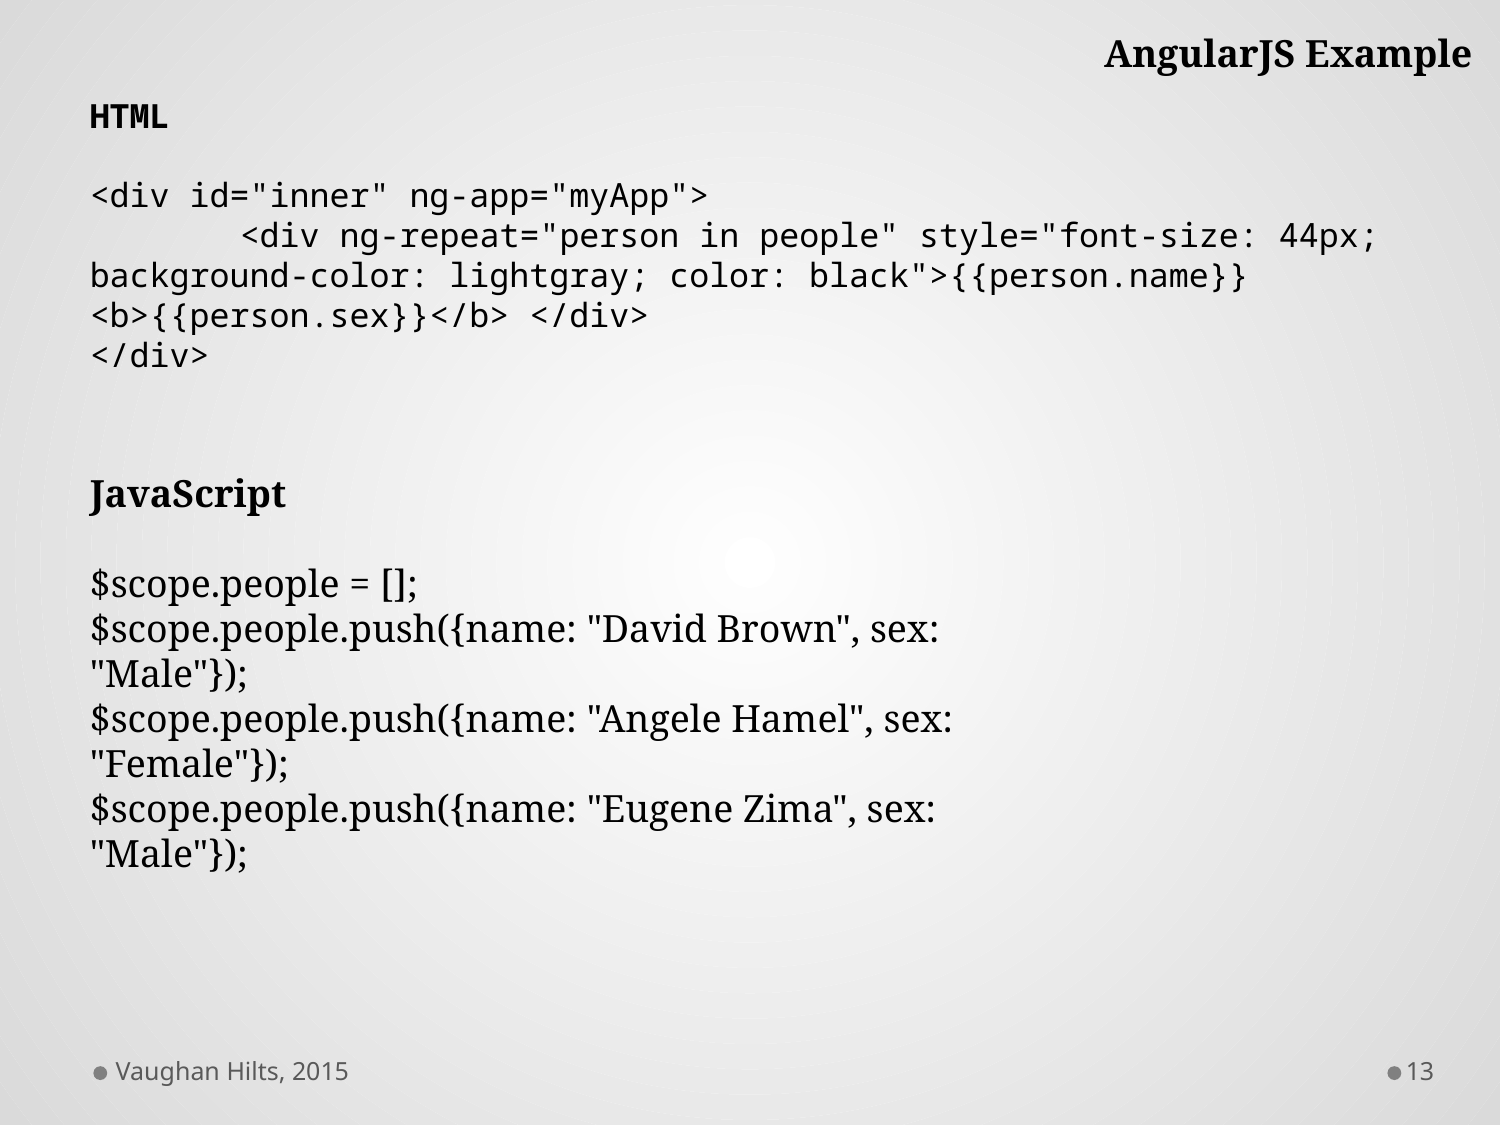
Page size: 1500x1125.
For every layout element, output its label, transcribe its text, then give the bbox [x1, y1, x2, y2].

text_box HTML <div id="inner" ng-app="myApp"> <div ng-repeat="person in people" style="font-size: 44px; background-color: lightgray; color: black">{{person.name}} <b>{{person.sex}}</b> </div> </div> [75, 87, 1463, 382]
footer Vaughan Hilts, 2015 [108, 1042, 576, 1103]
text_box JavaScript $scope.people = []; $scope.people.push({name: "David Brown", sex: "Male"}); $scope.people.push({name: "Angele Hamel", sex: "Female"}); $scope.people.push({name: "Eugene Zima", sex: "Male"}); [74, 462, 1113, 883]
slide_number 13 [1401, 1042, 1494, 1103]
text_box AngularJS Example [962, 22, 1488, 83]
